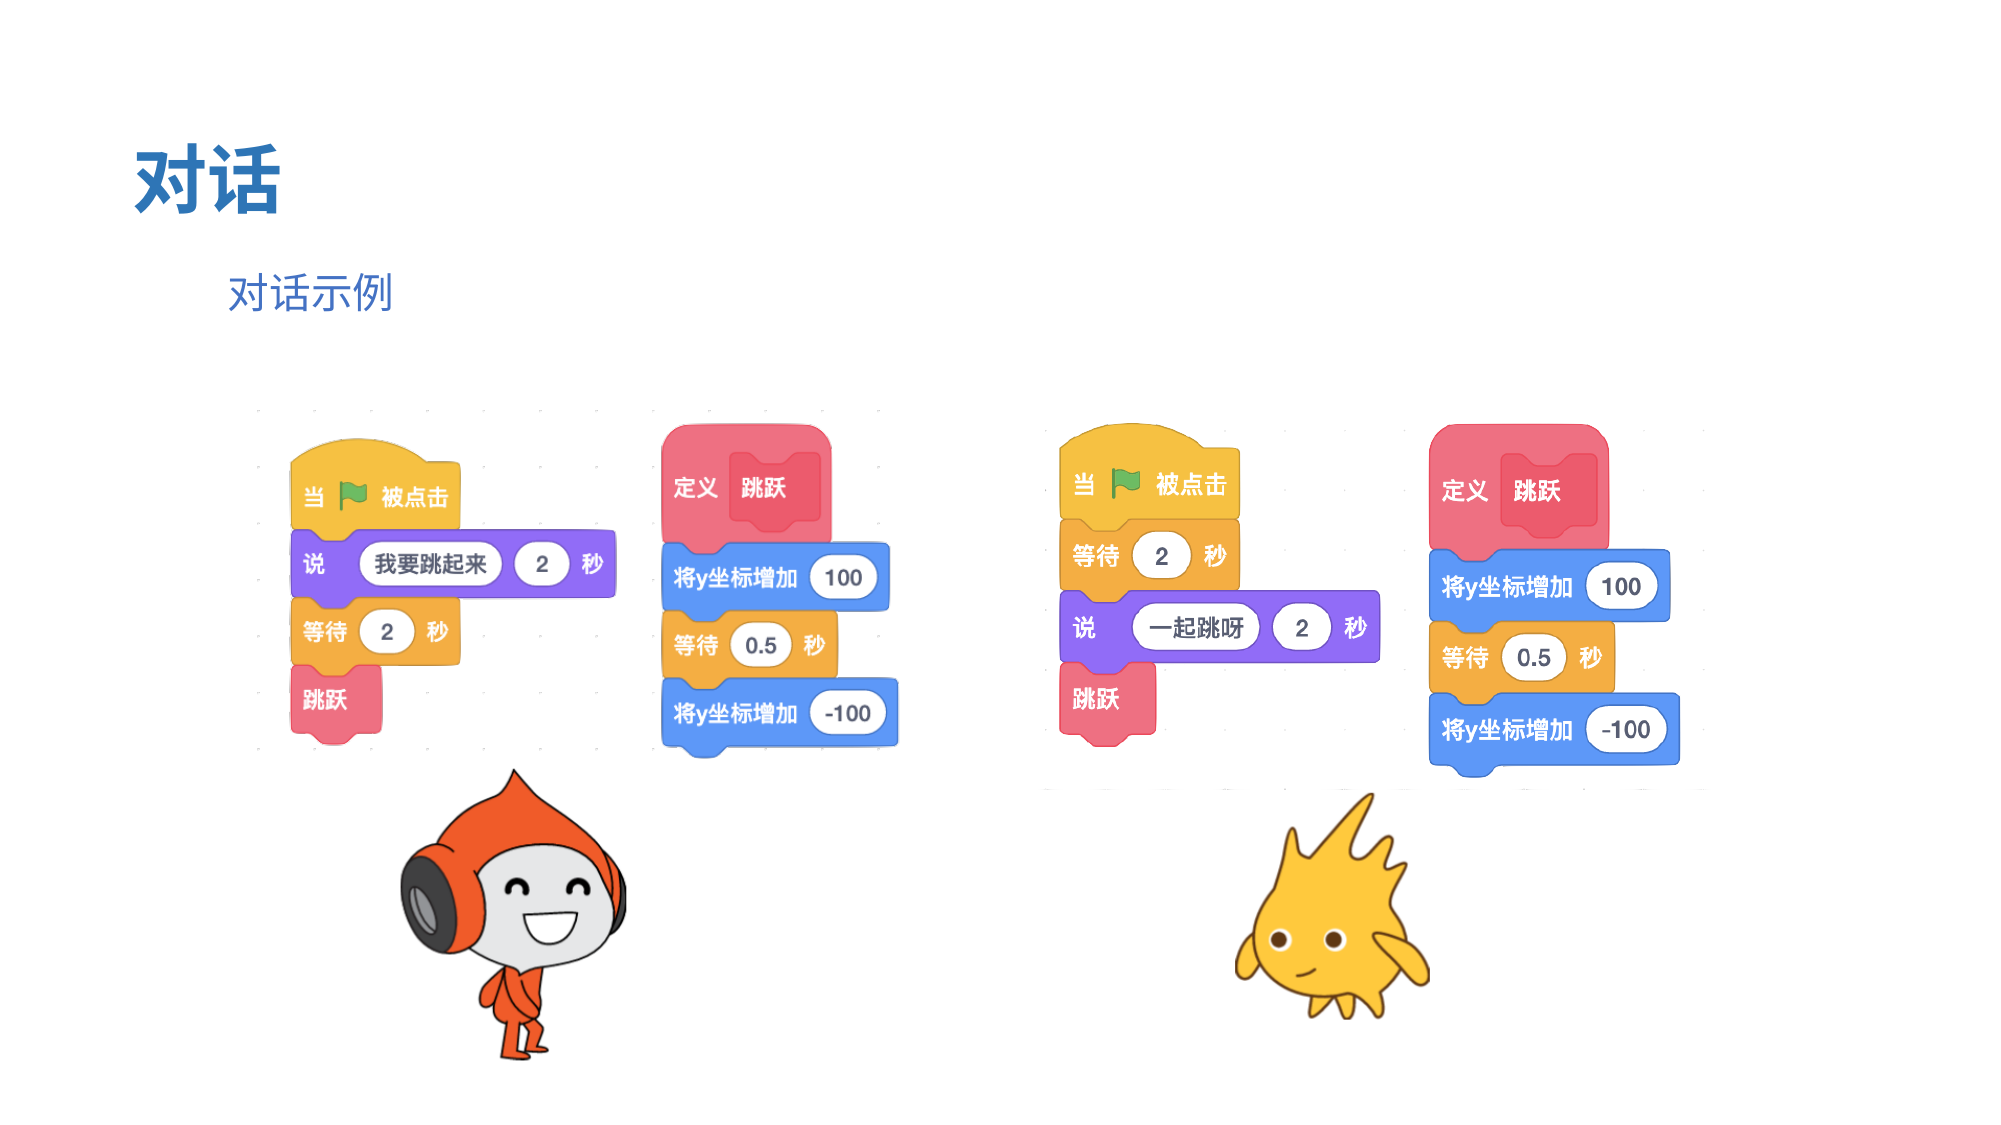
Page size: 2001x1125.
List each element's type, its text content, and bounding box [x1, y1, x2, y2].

text_box 对话示例 [213, 259, 441, 324]
picture [248, 384, 935, 1073]
text_box 对话 [117, 125, 1515, 230]
picture [1009, 401, 1729, 1050]
